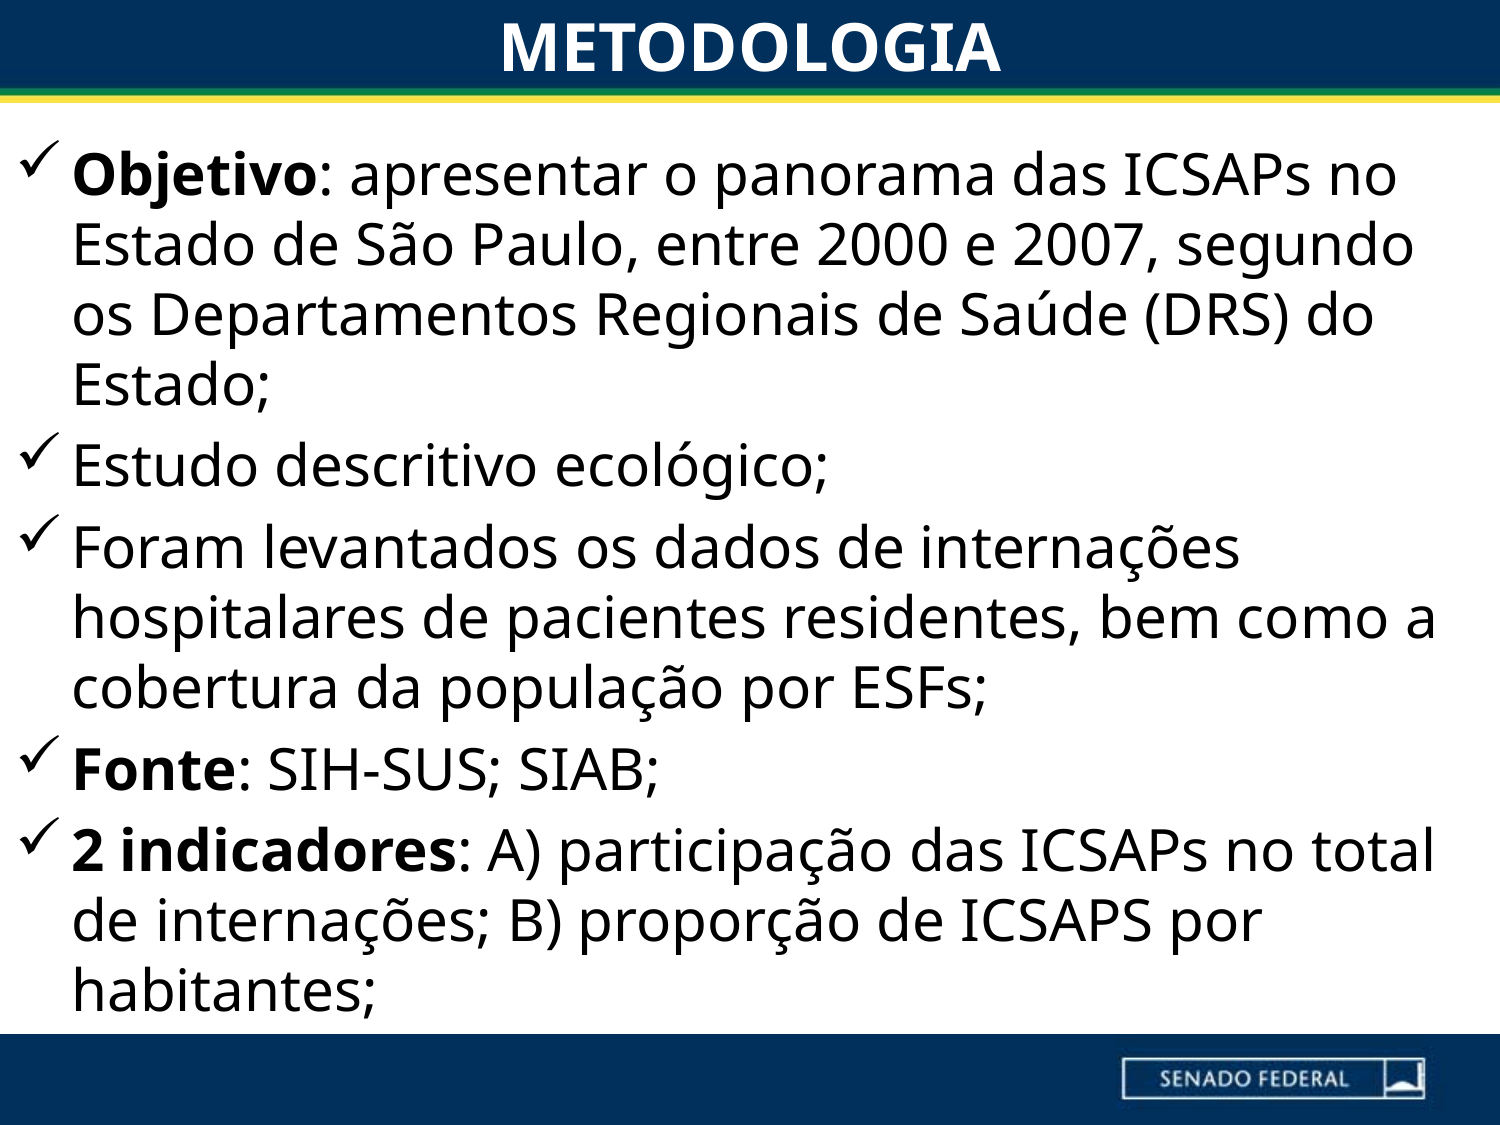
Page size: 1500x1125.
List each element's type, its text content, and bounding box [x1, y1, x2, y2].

picture [0, 91, 1500, 103]
list Objetivo: apresentar o panorama das ICSAPs no Estado de São Paulo, entre 2000 e 2007, segundo os Departamentos Regionais de Saúde (DRS) do Estado; Estudo descritivo ecológico; Foram levantados os dados de internações hospitalares de pacientes residentes, bem como a cobertura da população por ESFs; Fonte: SIH-SUS; SIAB; 2 indicadores: A) participação das ICSAPs no total de internações; B) proporção de ICSAPS por habitantes; [0, 125, 1500, 1036]
title METODOLOGIA [0, 0, 1500, 91]
picture [0, 1036, 1500, 1125]
